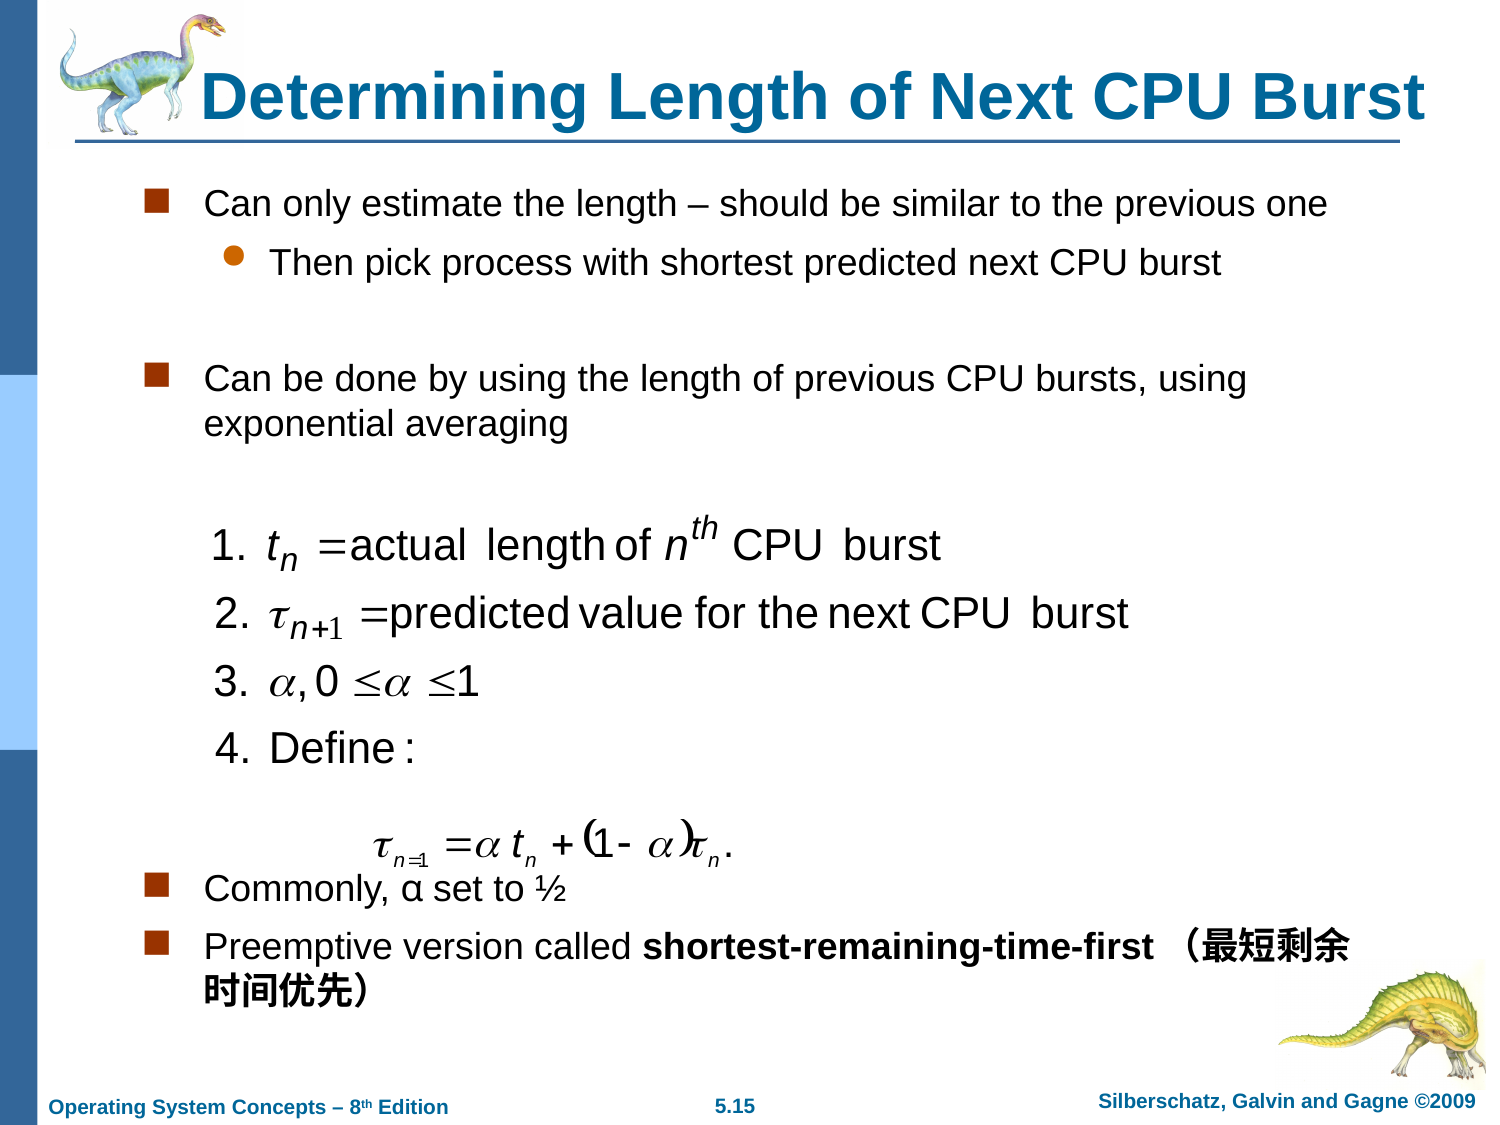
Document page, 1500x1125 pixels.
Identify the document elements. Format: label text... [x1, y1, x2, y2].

picture [1415, 1093, 1423, 1098]
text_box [371, 819, 737, 872]
picture [46, 0, 244, 149]
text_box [211, 508, 1133, 770]
title Determining Length of Next CPU Burst [176, 39, 1452, 141]
list Can only estimate the length – should be similar to the previous one Then pick process with shortest predicted next CPU burst Can be done by using the length of previous CPU bursts, using exponential averaging Commonly, α set to ½ Preemptive version called shortest-remaining-time-first（最短剩余时间优先） [132, 171, 1386, 1053]
picture [1275, 959, 1486, 1090]
